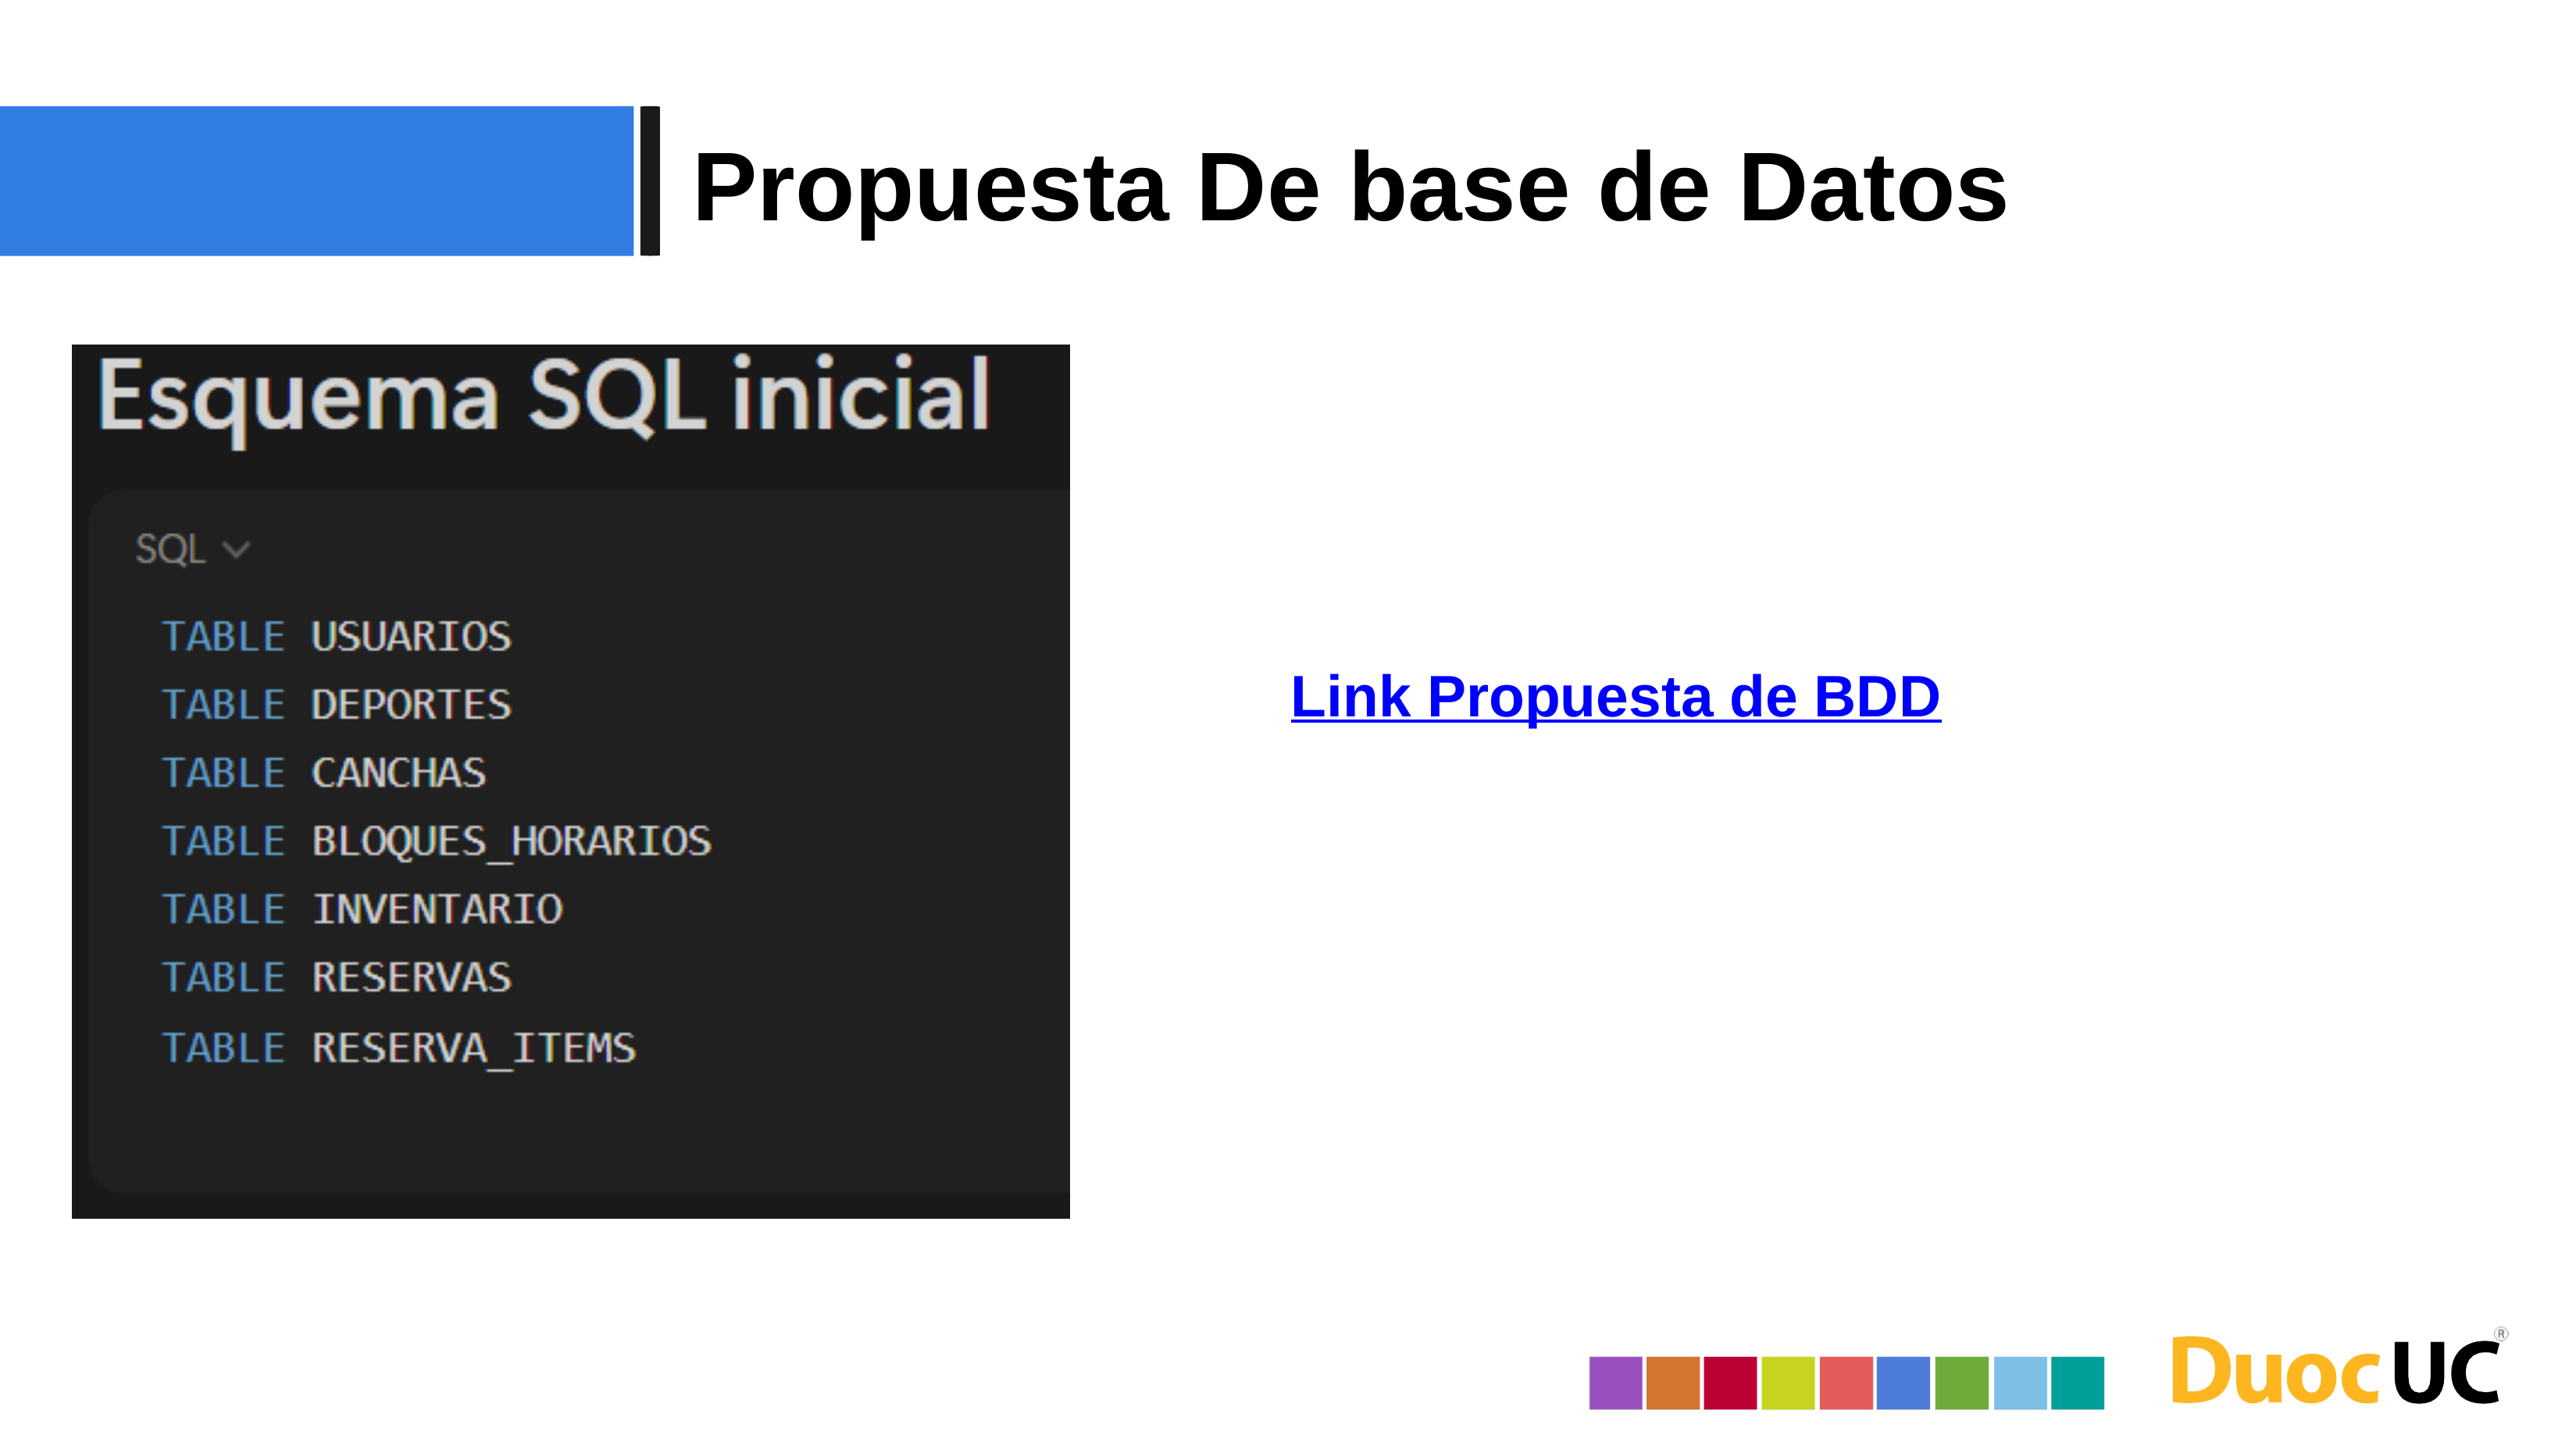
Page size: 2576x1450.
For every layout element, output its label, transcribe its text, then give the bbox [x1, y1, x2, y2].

picture [1579, 1327, 2121, 1434]
picture [72, 345, 1070, 1219]
list Propuesta De base de Datos [692, 123, 2435, 953]
picture [2494, 1327, 2509, 1341]
text_box Link Propuesta de BDD [1279, 646, 2207, 750]
